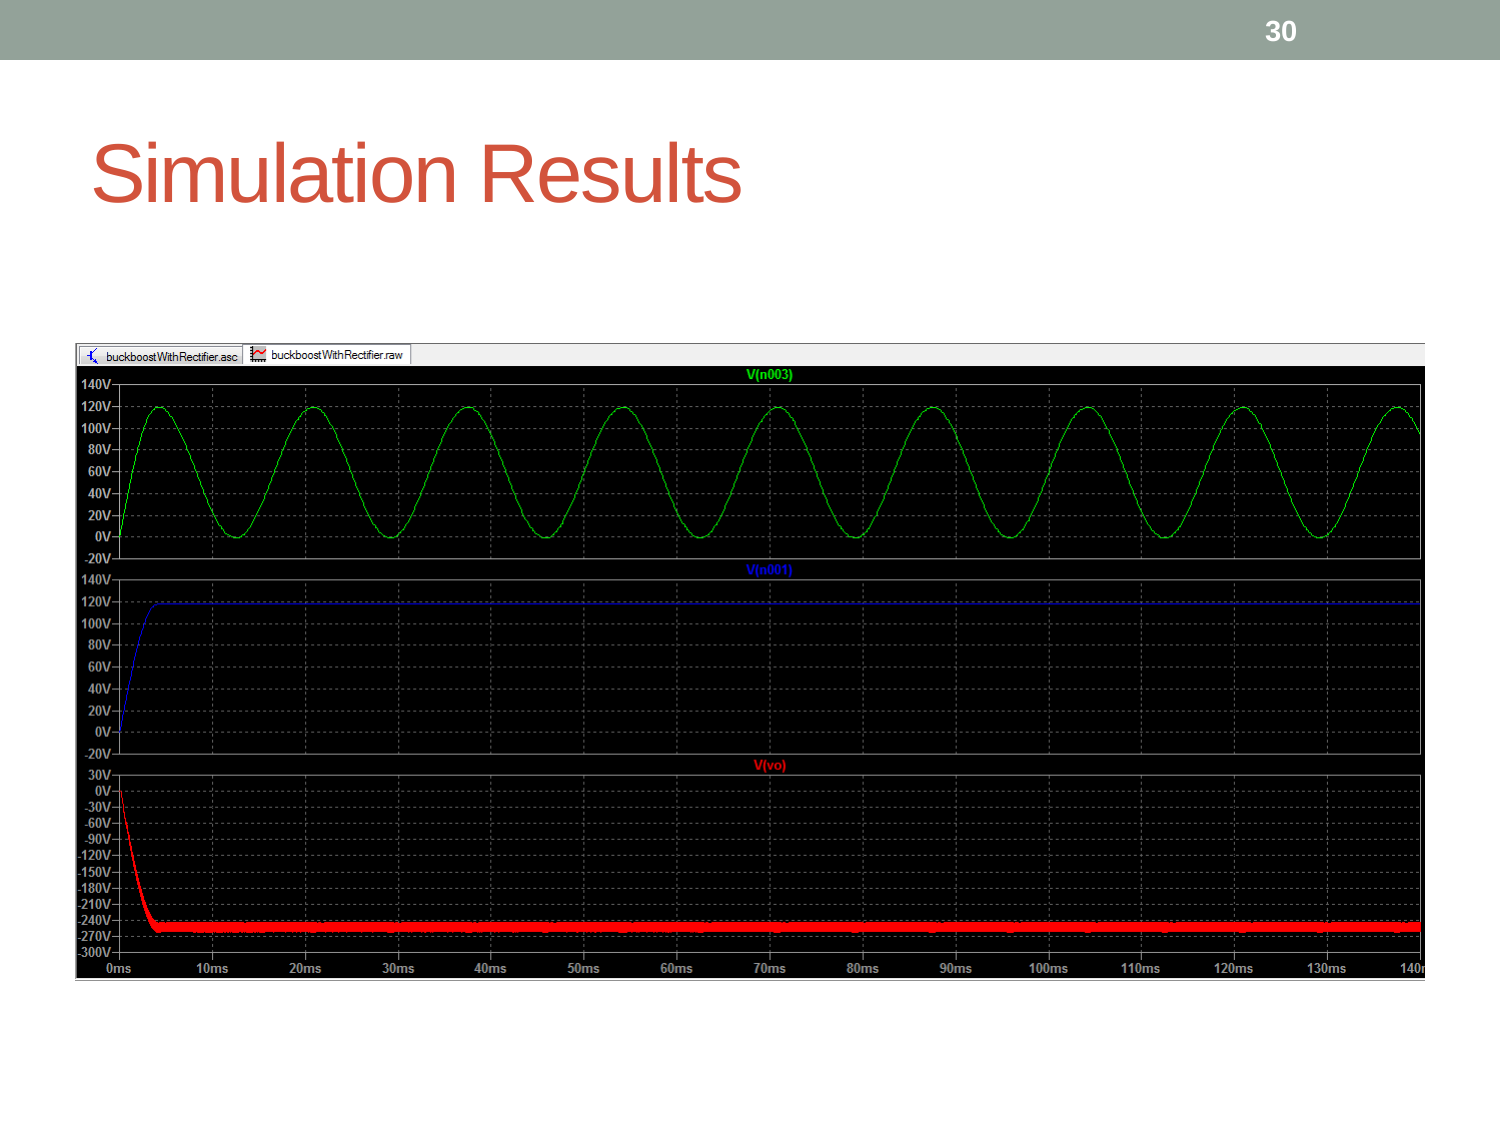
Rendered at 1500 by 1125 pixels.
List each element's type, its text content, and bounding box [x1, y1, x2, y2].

title Simulation Results [75, 87, 1425, 250]
slide_number 30 [1250, 3, 1425, 57]
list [74, 343, 1426, 982]
